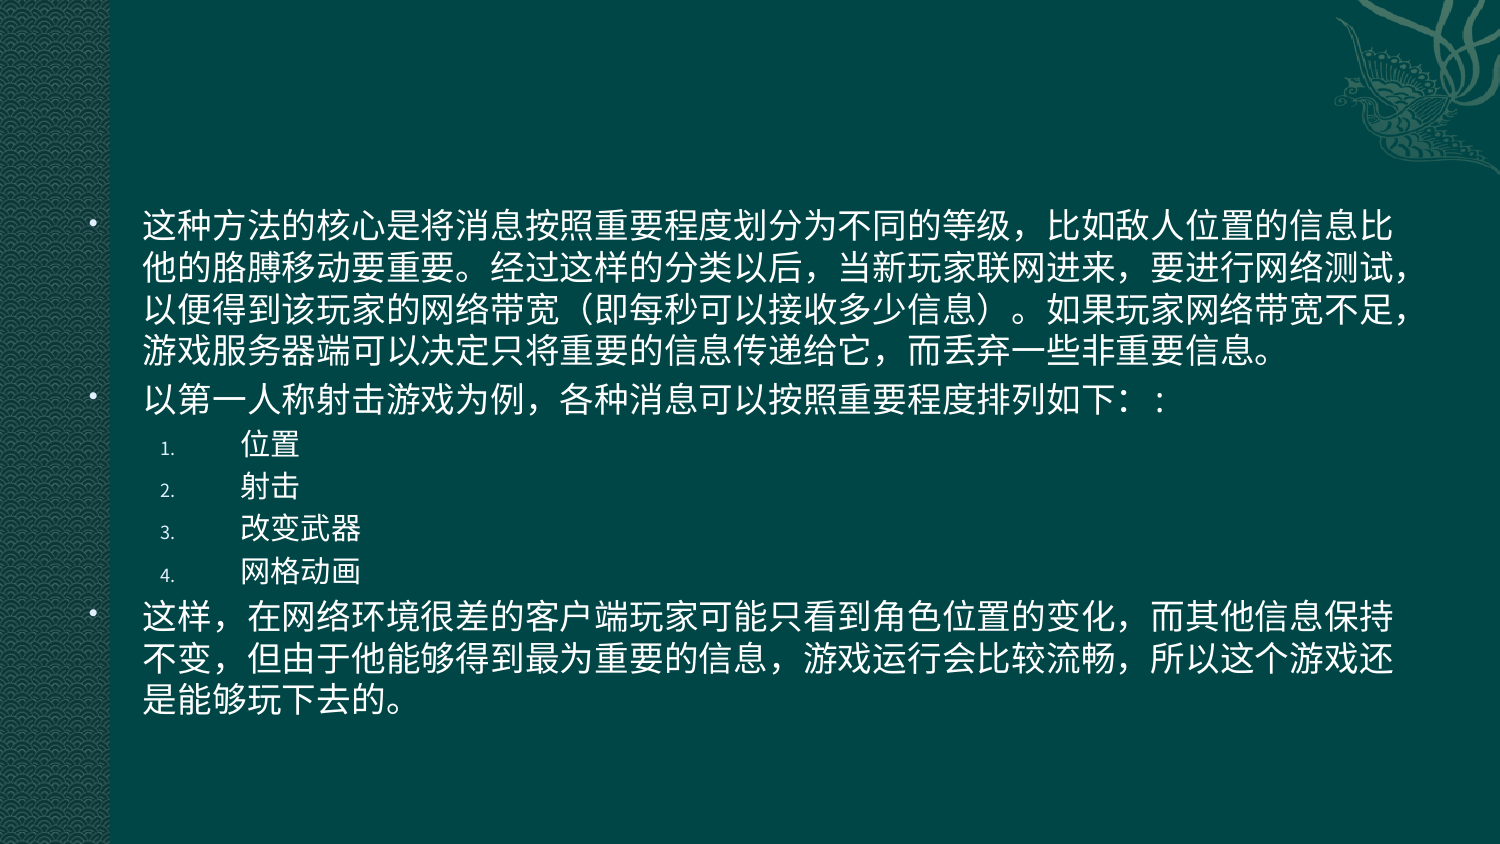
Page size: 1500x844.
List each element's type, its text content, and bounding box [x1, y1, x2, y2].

list 这种方法的核心是将消息按照重要程度划分为不同的等级，比如敌人位置的信息比他的胳膊移动要重要。经过这样的分类以后，当新玩家联网进来，要进行网络测试，以便得到该玩家的网络带宽（即每秒可以接收多少信息）。如果玩家网络带宽不足，游戏服务器端可以决定只将重要的信息传递给它，而丢弃一些非重要信息。 以第一人称射击游戏为例，各种消息可以按照重要程度排列如下：: 位置 射击 改变武器 网格动画 这样，在网络环境很差的客户端玩家可能只看到角色位置的变化，而其他信息保持不变，但由于他能够得到最为重要的信息，游戏运行会比较流畅，所以这个游戏还是能够玩下去的。 [75, 196, 1425, 754]
picture [0, 0, 110, 844]
